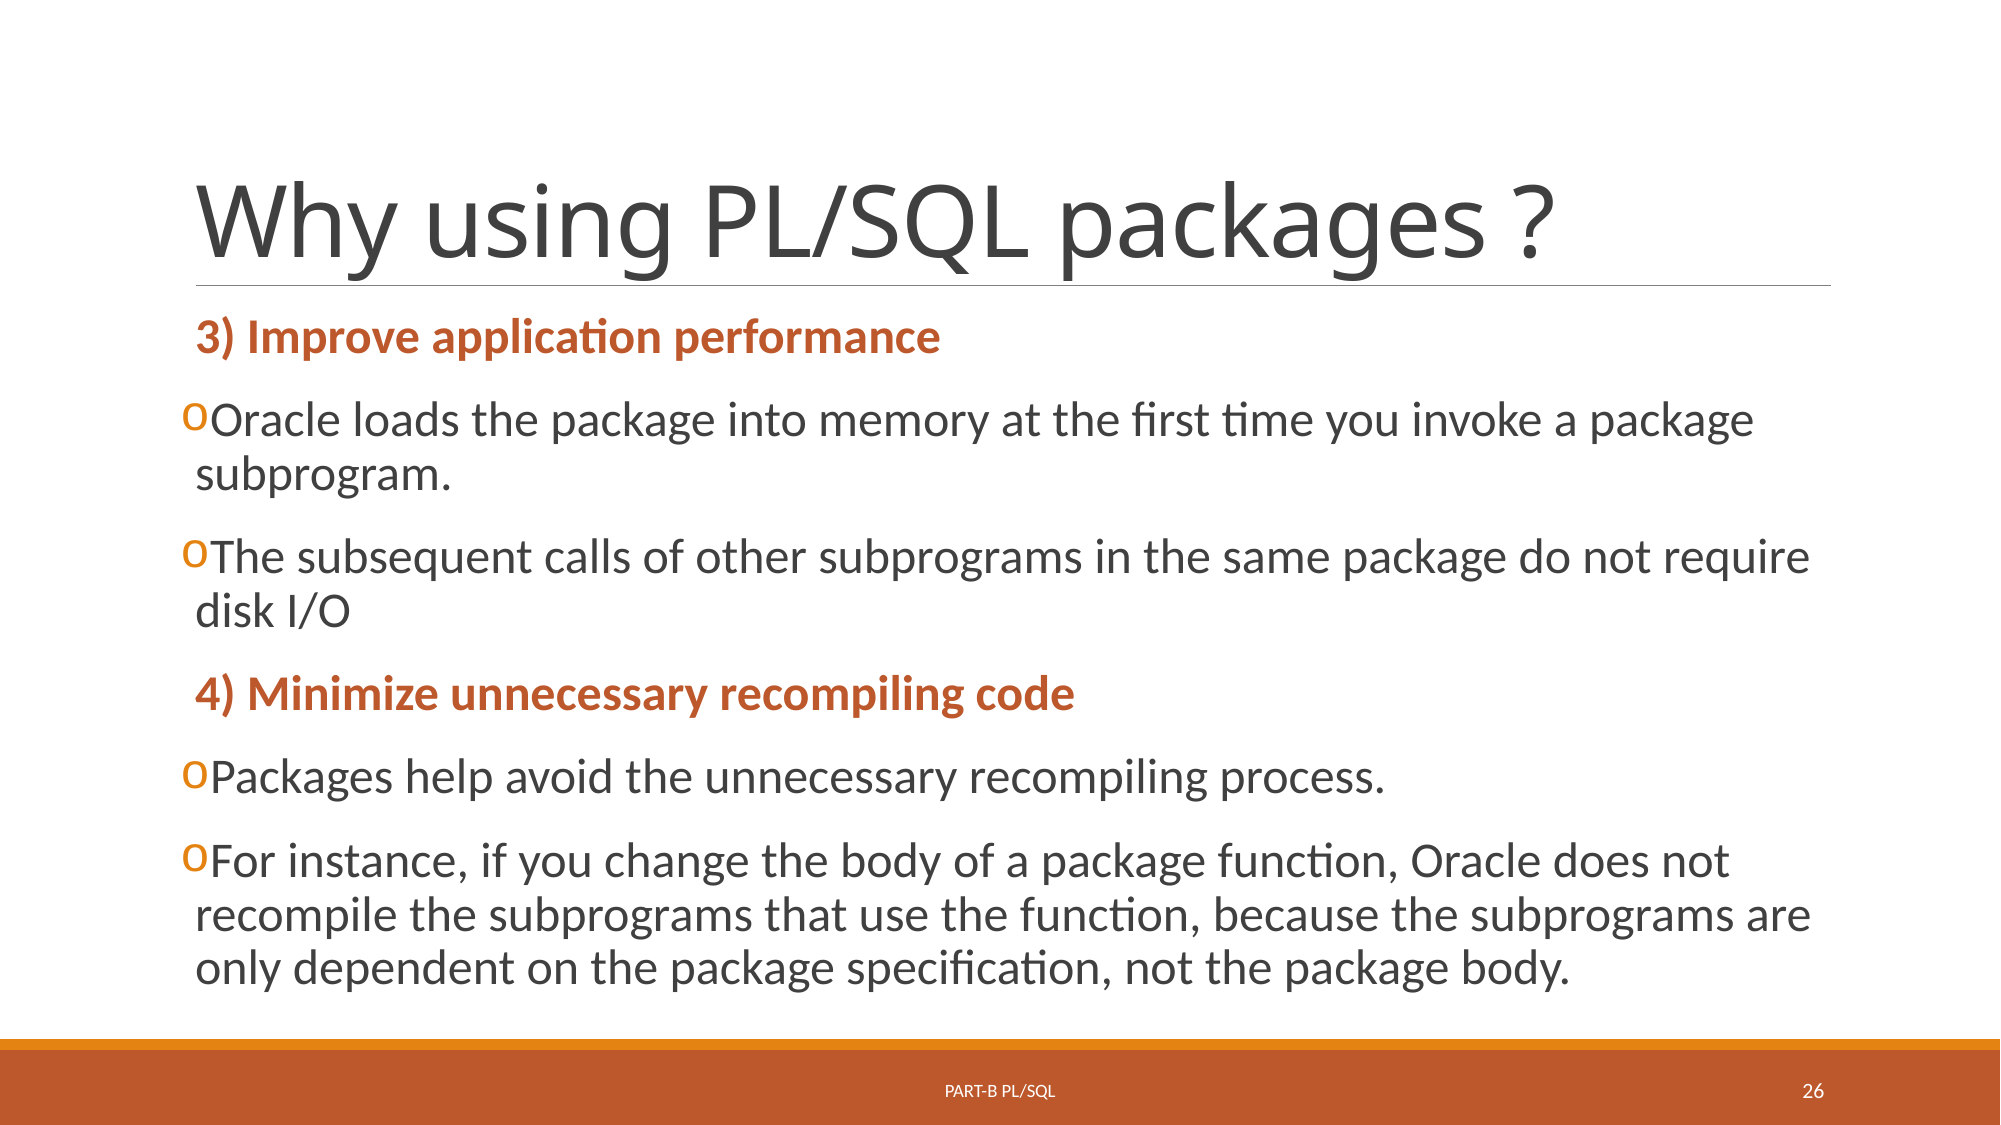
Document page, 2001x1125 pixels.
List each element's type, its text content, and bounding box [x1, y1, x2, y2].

title Why using PL/SQL packages ? [180, 47, 1830, 285]
list 3) Improve application performance Oracle loads the package into memory at the first time you invoke a package subprogram. The subsequent calls of other subprograms in the same package do not require disk I/O 4) Minimize unnecessary recompiling code Packages help avoid the unnecessary recompiling process. For instance, if you change the body of a package function, Oracle does not recompile the subprograms that use the function, because the subprograms are only dependent on the package specification, not the package body. [180, 302, 1830, 963]
slide_number 26 [1624, 1059, 1840, 1120]
footer Part-B PL/SQL [604, 1059, 1396, 1120]
